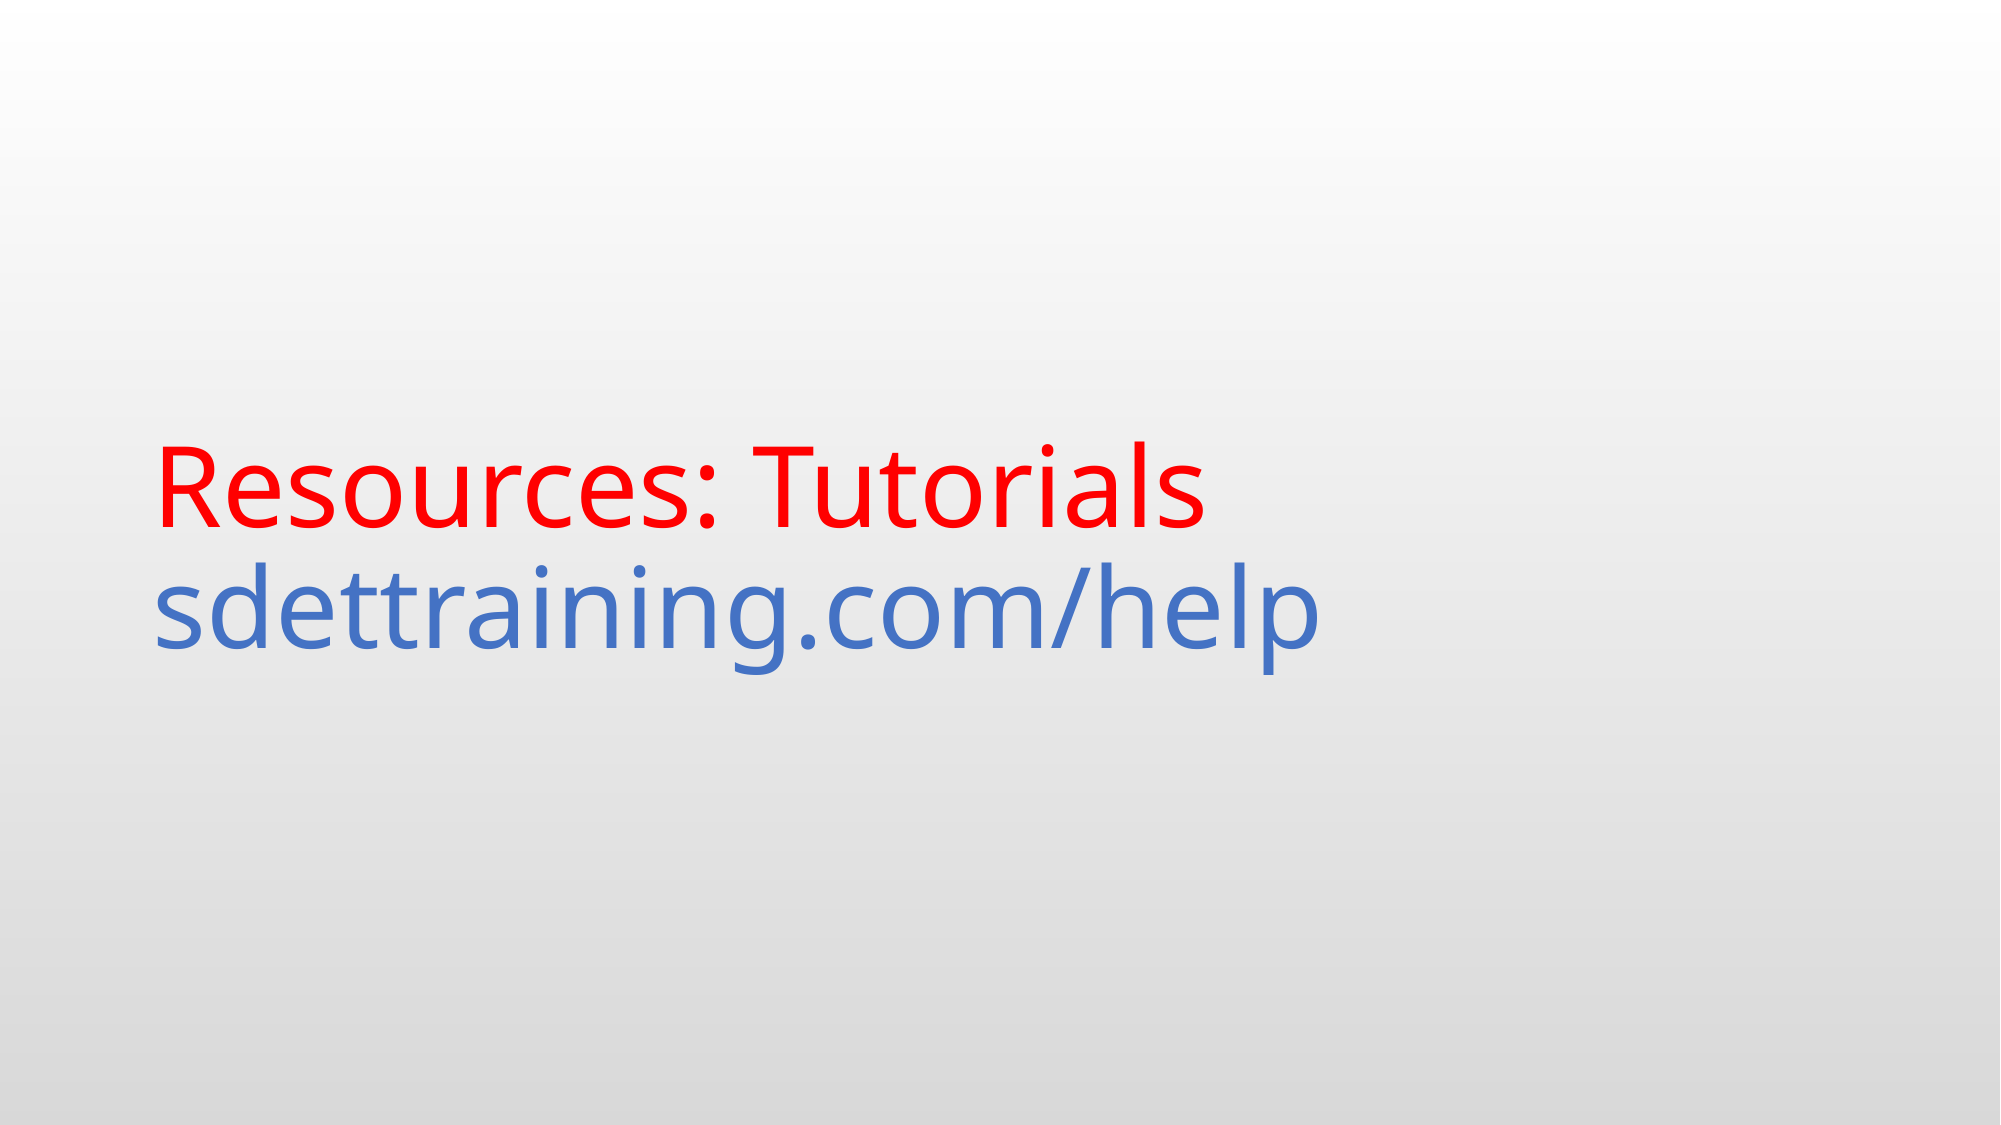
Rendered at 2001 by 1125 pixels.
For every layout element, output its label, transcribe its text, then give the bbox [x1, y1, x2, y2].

title Resources: Tutorials sdettraining.com/help [137, 212, 1921, 891]
